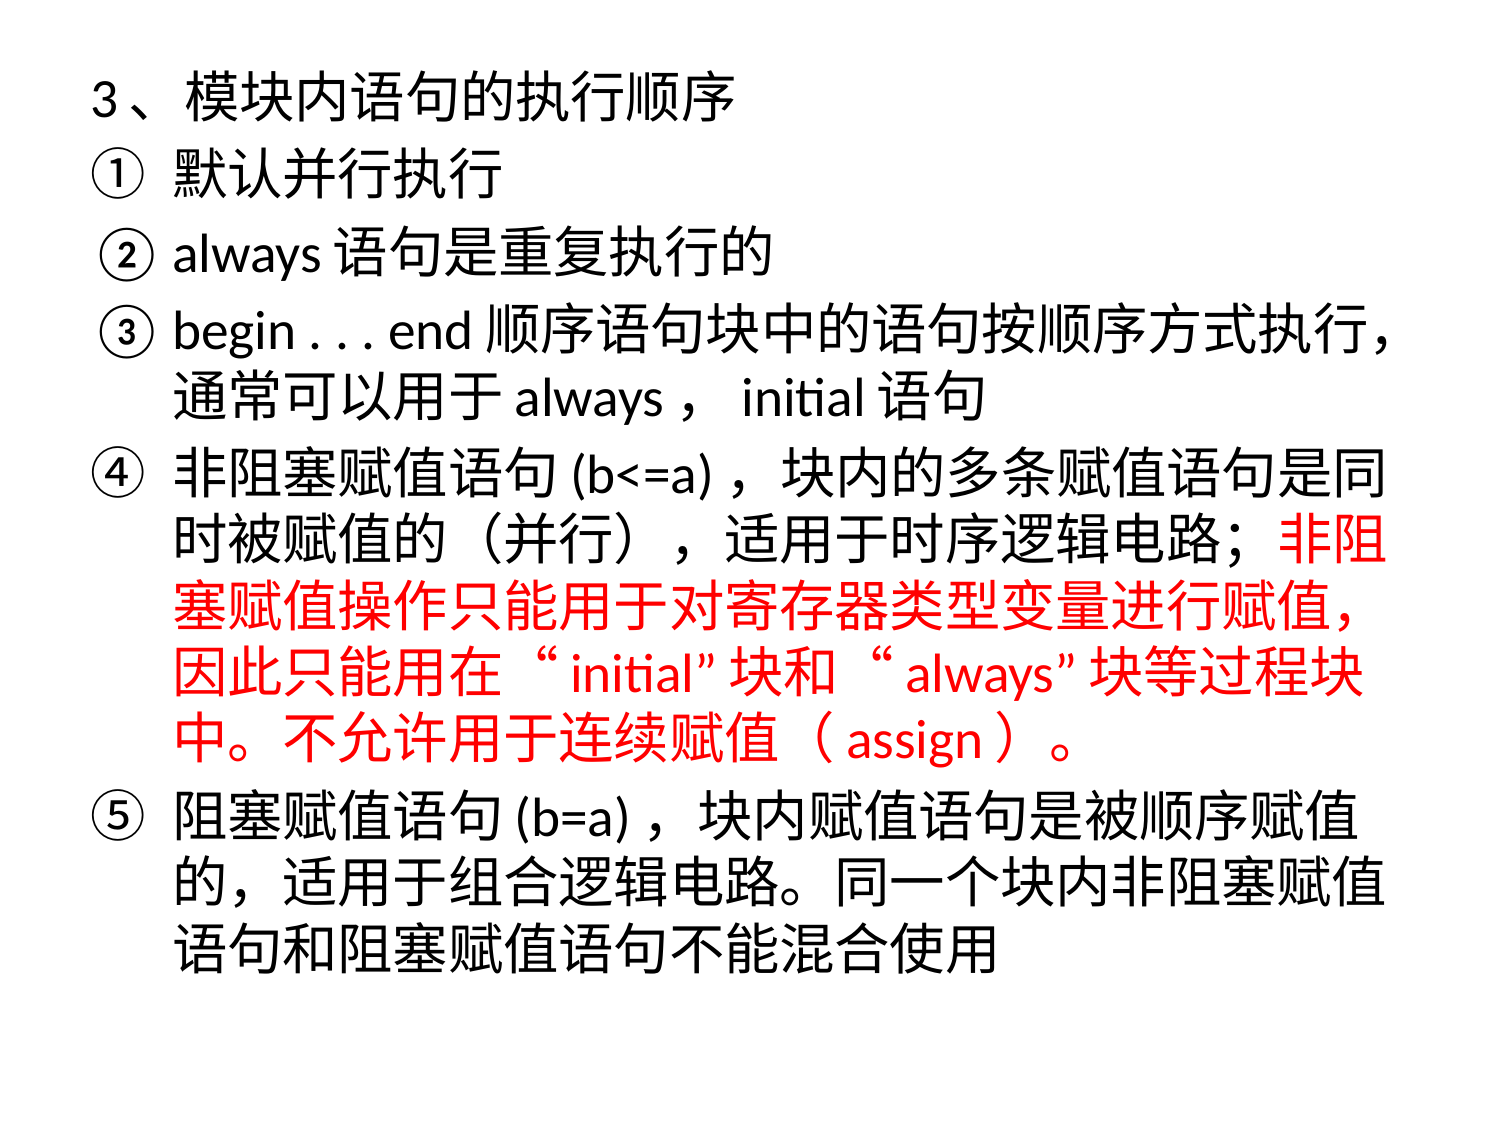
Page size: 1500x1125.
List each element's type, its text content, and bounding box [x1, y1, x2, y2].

list 3、模块内语句的执行顺序 默认并行执行 always语句是重复执行的 begin . . . end顺序语句块中的语句按顺序方式执行，通常可以用于always，initial语句 非阻塞赋值语句(b<=a)，块内的多条赋值语句是同时被赋值的（并行），适用于时序逻辑电路；非阻塞赋值操作只能用于对寄存器类型变量进行赋值，因此只能用在“initial”块和“always”块等过程块中。不允许用于连续赋值（assign）。 阻塞赋值语句(b=a)，块内赋值语句是被顺序赋值的，适用于组合逻辑电路。同一个块内非阻塞赋值语句和阻塞赋值语句不能混合使用 [75, 54, 1425, 1005]
